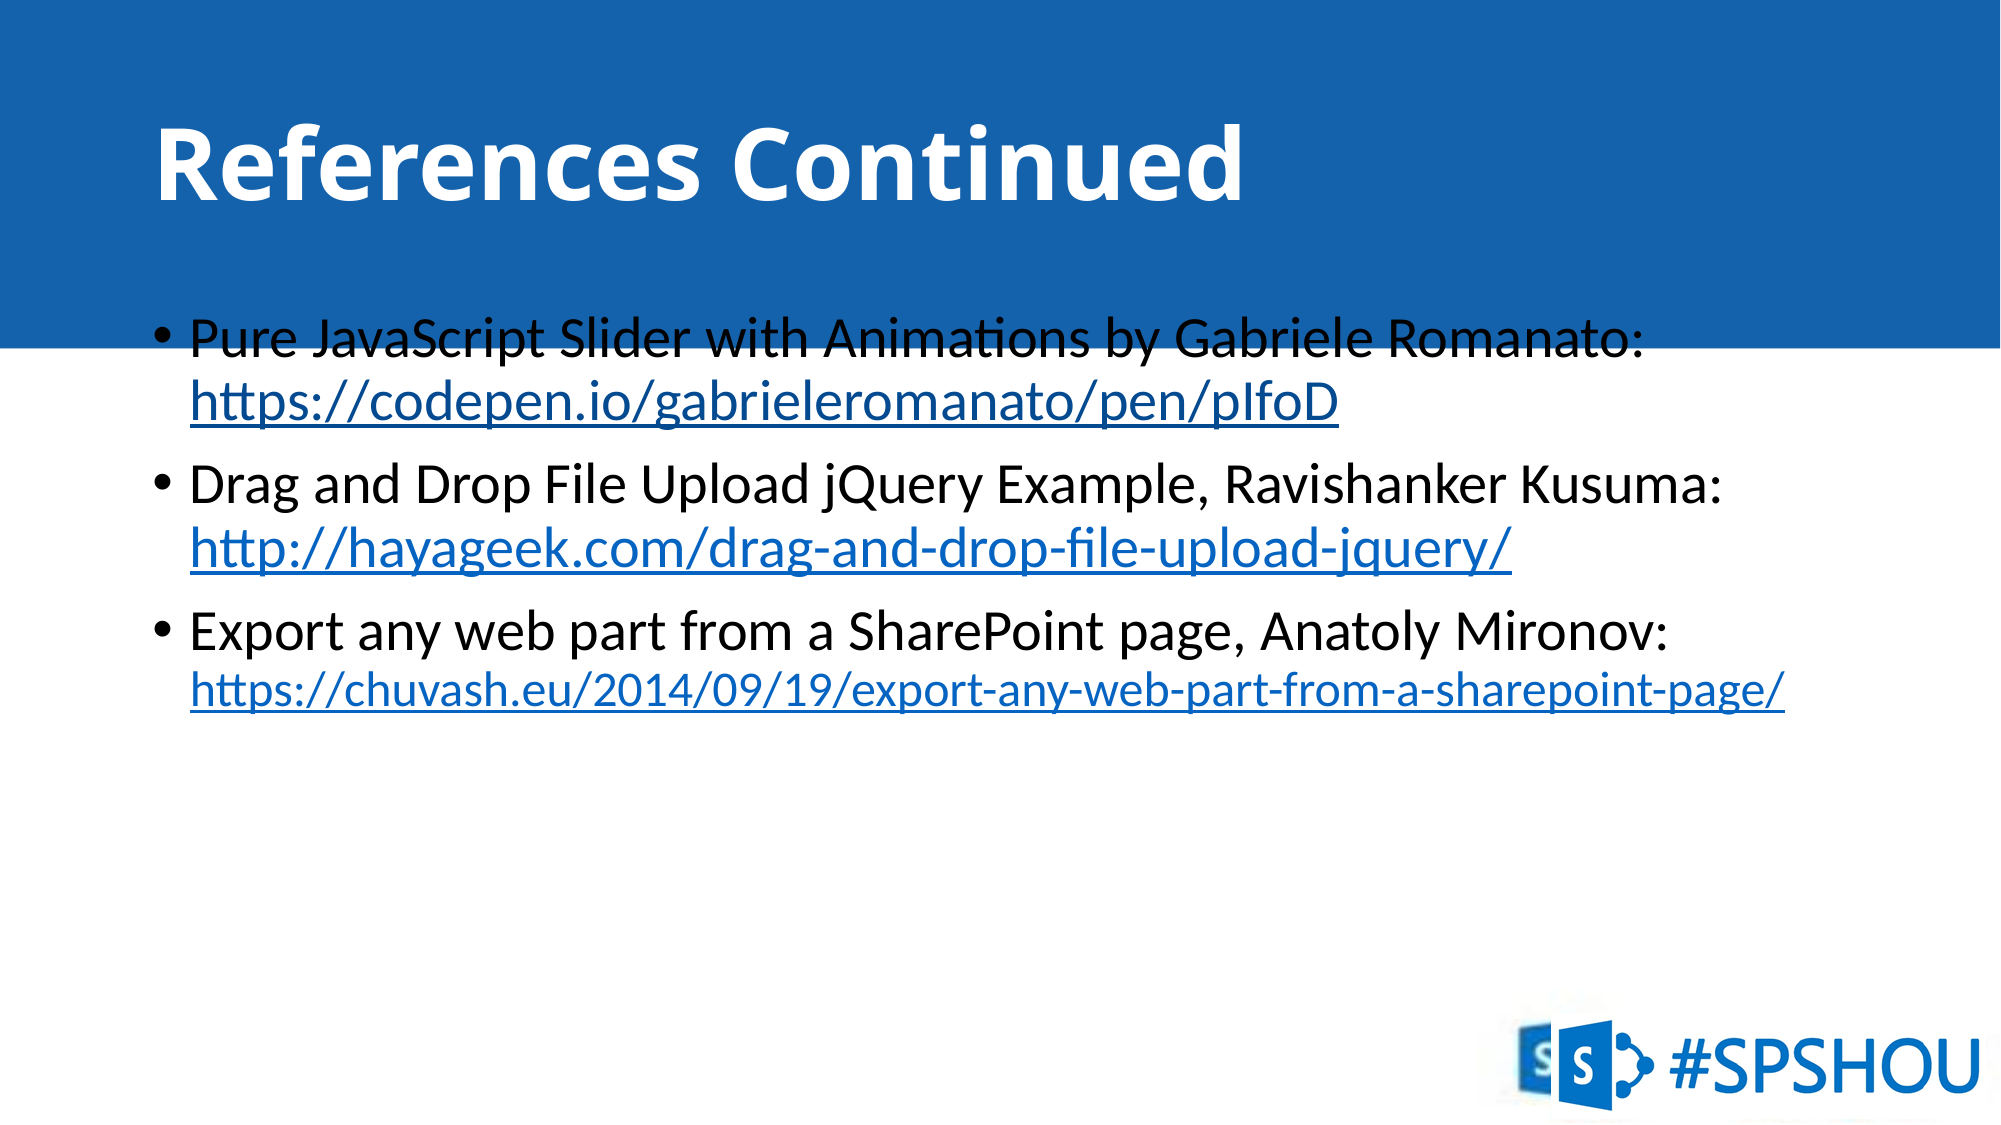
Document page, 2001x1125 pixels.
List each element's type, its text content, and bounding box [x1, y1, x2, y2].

list Pure JavaScript Slider with Animations by Gabriele Romanato: https://codepen.io/gabrieleromanato/pen/pIfoD Drag and Drop File Upload jQuery Example, Ravishanker Kusuma: http://hayageek.com/drag-and-drop-file-upload-jquery/ Export any web part from a SharePoint page, Anatoly Mironov: https://chuvash.eu/2014/09/19/export-any-web-part-from-a-sharepoint-page/ [137, 299, 1863, 1014]
title References Continued [137, 59, 1863, 278]
picture [0, 0, 2001, 1125]
